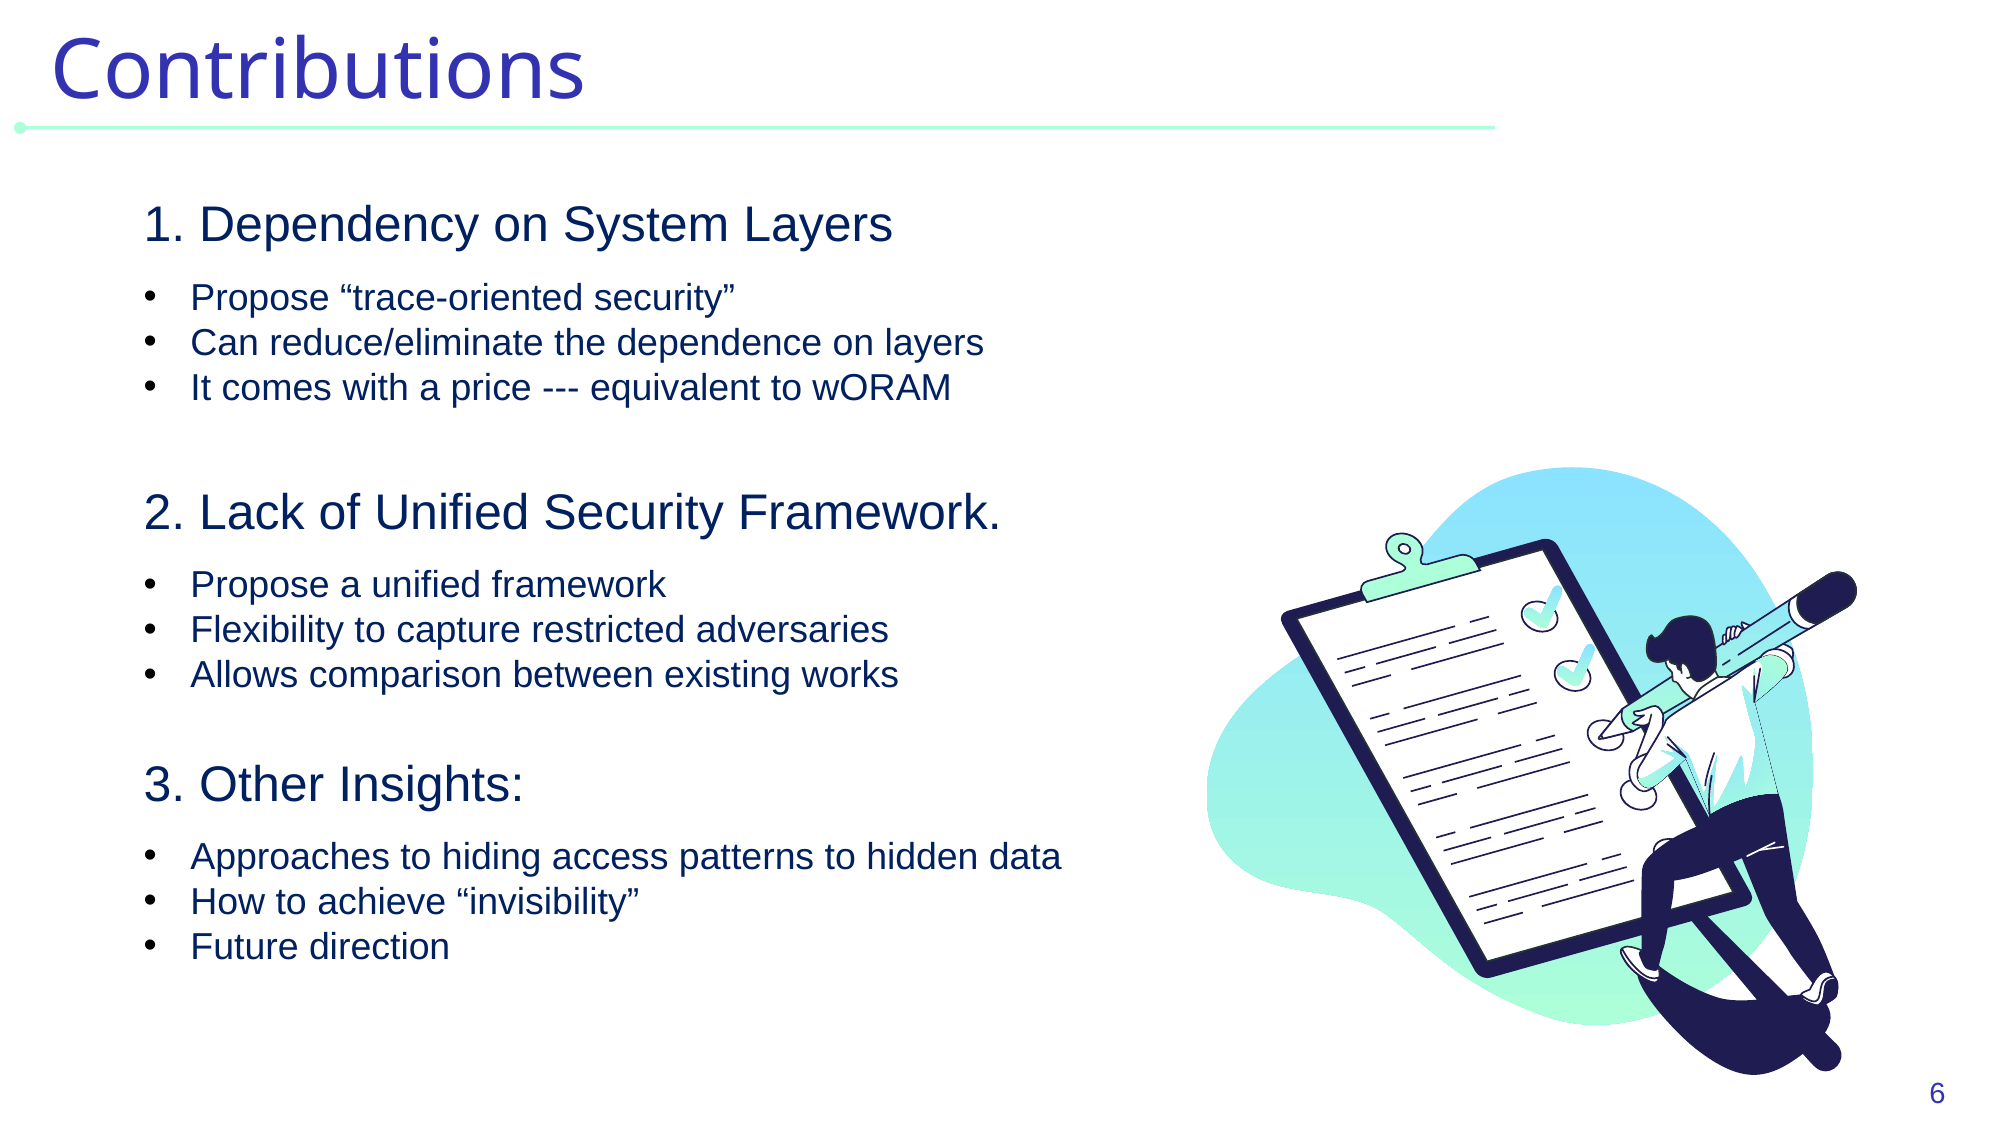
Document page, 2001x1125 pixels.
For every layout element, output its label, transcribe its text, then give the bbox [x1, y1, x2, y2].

title Contributions [35, 0, 1761, 142]
text_box 3. Other Insights: Approaches to hiding access patterns to hidden data How to achieve “invisibility” Future direction [128, 743, 1274, 1010]
text_box 2. Lack of Unified Security Framework. Propose a unified framework Flexibility to capture restricted adversaries Allows comparison between existing works [128, 472, 1352, 703]
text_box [1279, 532, 1859, 1075]
text_box 1. Dependency on System Layers Propose “trace-oriented security” Can reduce/eliminate the dependence on layers It comes with a price --- equivalent to wORAM [128, 184, 1176, 472]
text_box [1436, 467, 1721, 530]
text_box [1206, 674, 1274, 885]
